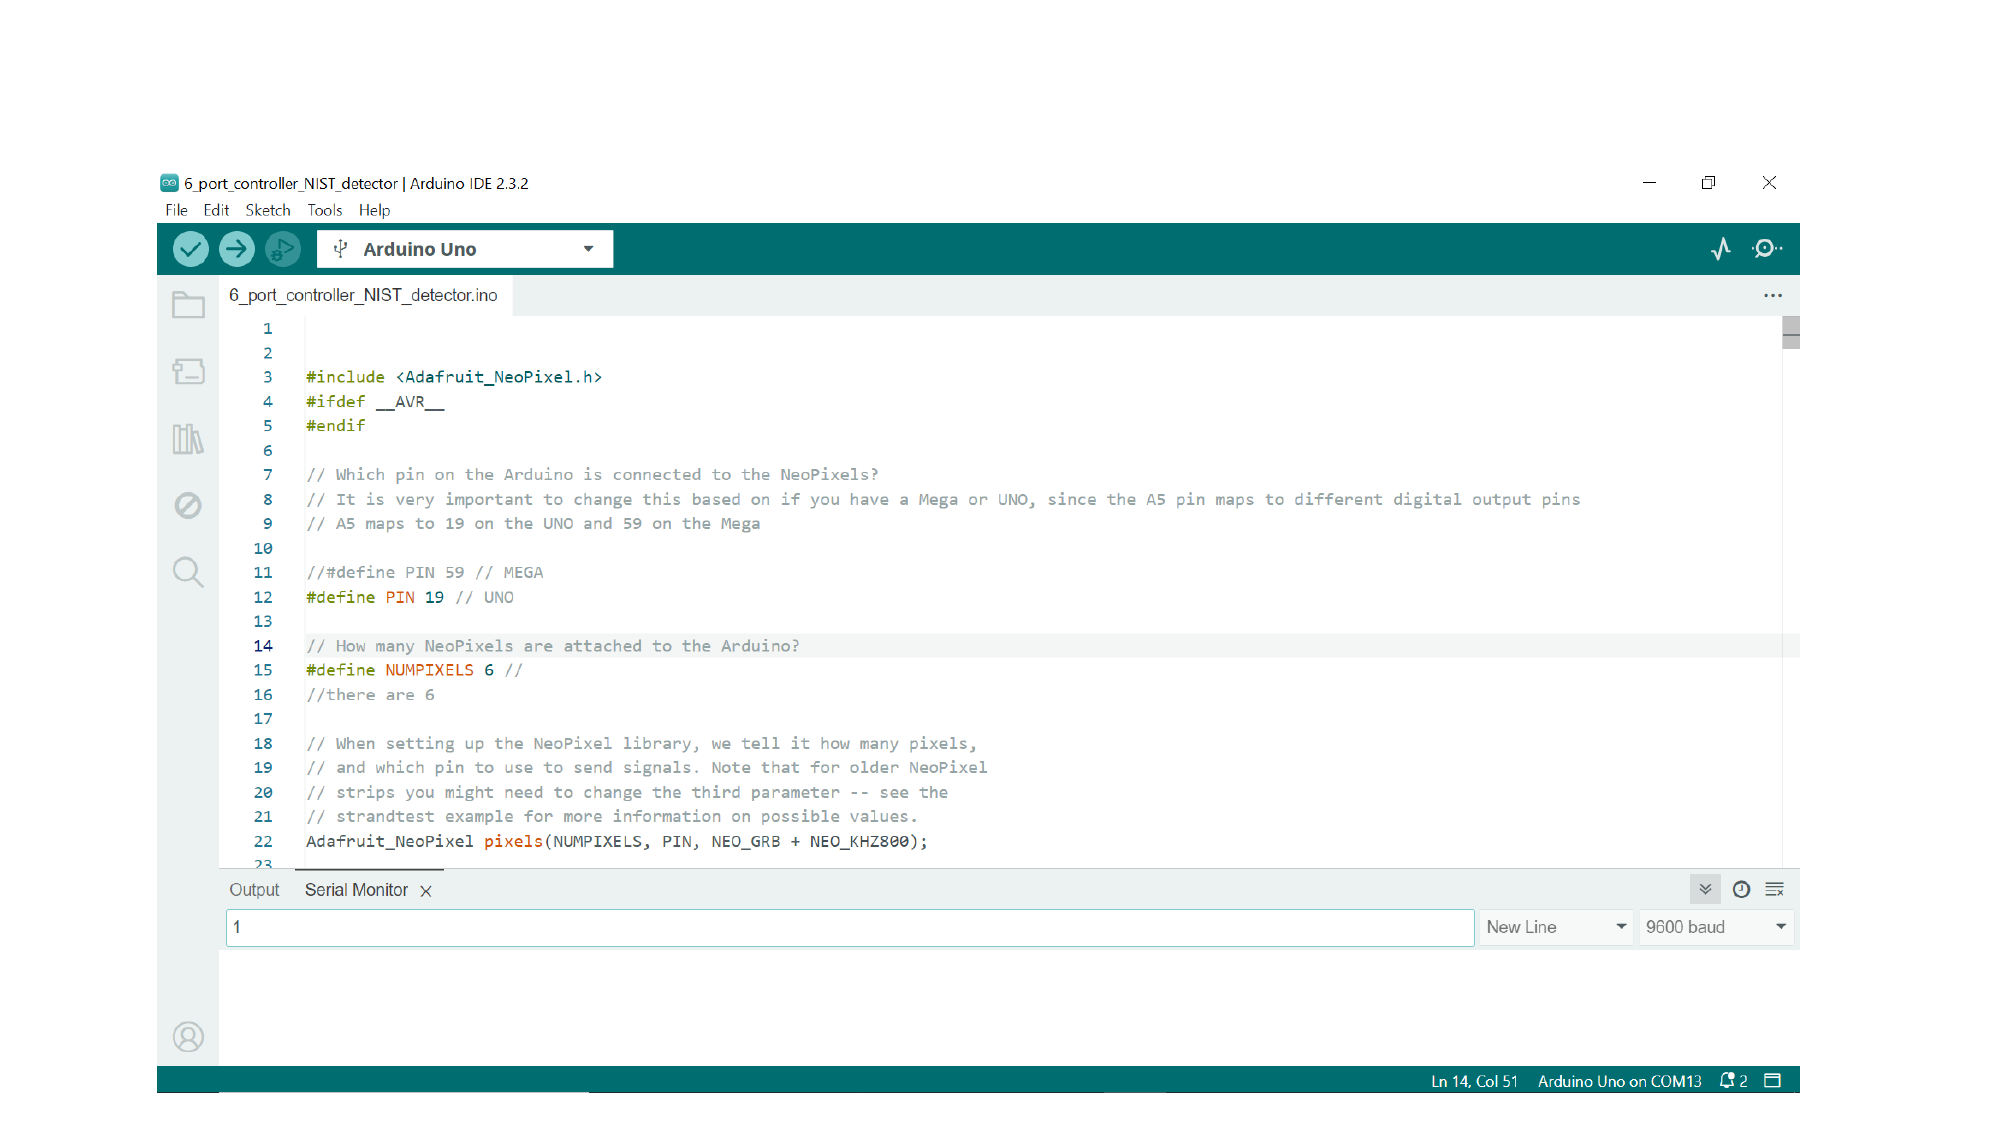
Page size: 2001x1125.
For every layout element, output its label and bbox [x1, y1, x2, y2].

picture [157, 168, 1800, 1093]
